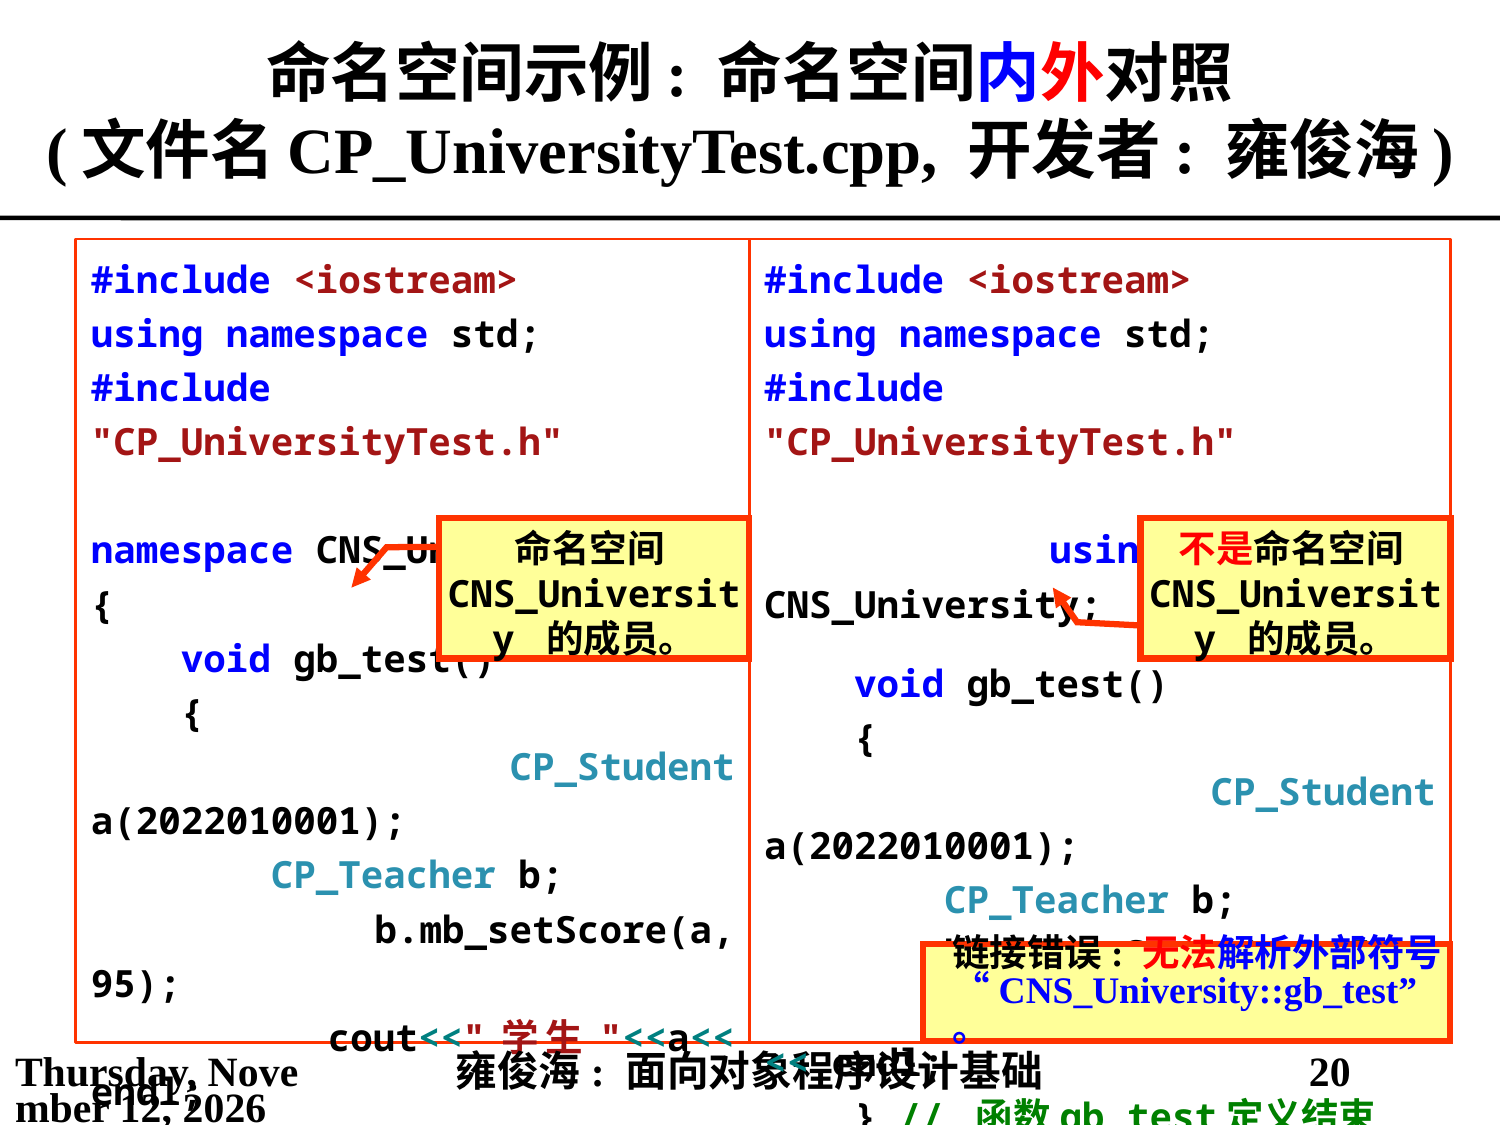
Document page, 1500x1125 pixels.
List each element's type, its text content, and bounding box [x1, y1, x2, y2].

text_box #include <iostream> using namespace std; #include "CP_UniversityTest.h" using namespace CNS_University; void gb_test() { CP_Student a(2022010001); CP_Teacher b; b.mb_setScore(a, 95); cout << "学生" << a << endl; } // 函数gb_test定义结束 [749, 238, 1451, 1043]
slide_number 20 [1161, 1042, 1499, 1103]
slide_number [0, 1042, 337, 1103]
list #include <iostream> using namespace std; #include "CP_UniversityTest.h" namespace CNS_University { void gb_test() { CP_Student a(2022010001); CP_Teacher b; b.mb_setScore(a, 95); cout<<"学生"<<a<< endl; } // 函数gb_test定义结束 } // 命名空间CNS_University结束 [75, 239, 749, 1042]
text_box 命名空间CNS_University 的成员。 [351, 517, 750, 659]
footer 雍俊海: 面向对象程序设计基础 [337, 1042, 1161, 1103]
text_box 不是命名空间CNS_University 的成员。 [1052, 517, 1451, 659]
text_box 链接错误: 无法解析外部符号“CNS_University::gb_test”。 [922, 943, 1451, 1041]
title 命名空间示例: 命名空间内外对照 (文件名CP_UniversityTest.cpp, 开发者: 雍俊海) [0, 0, 1500, 217]
